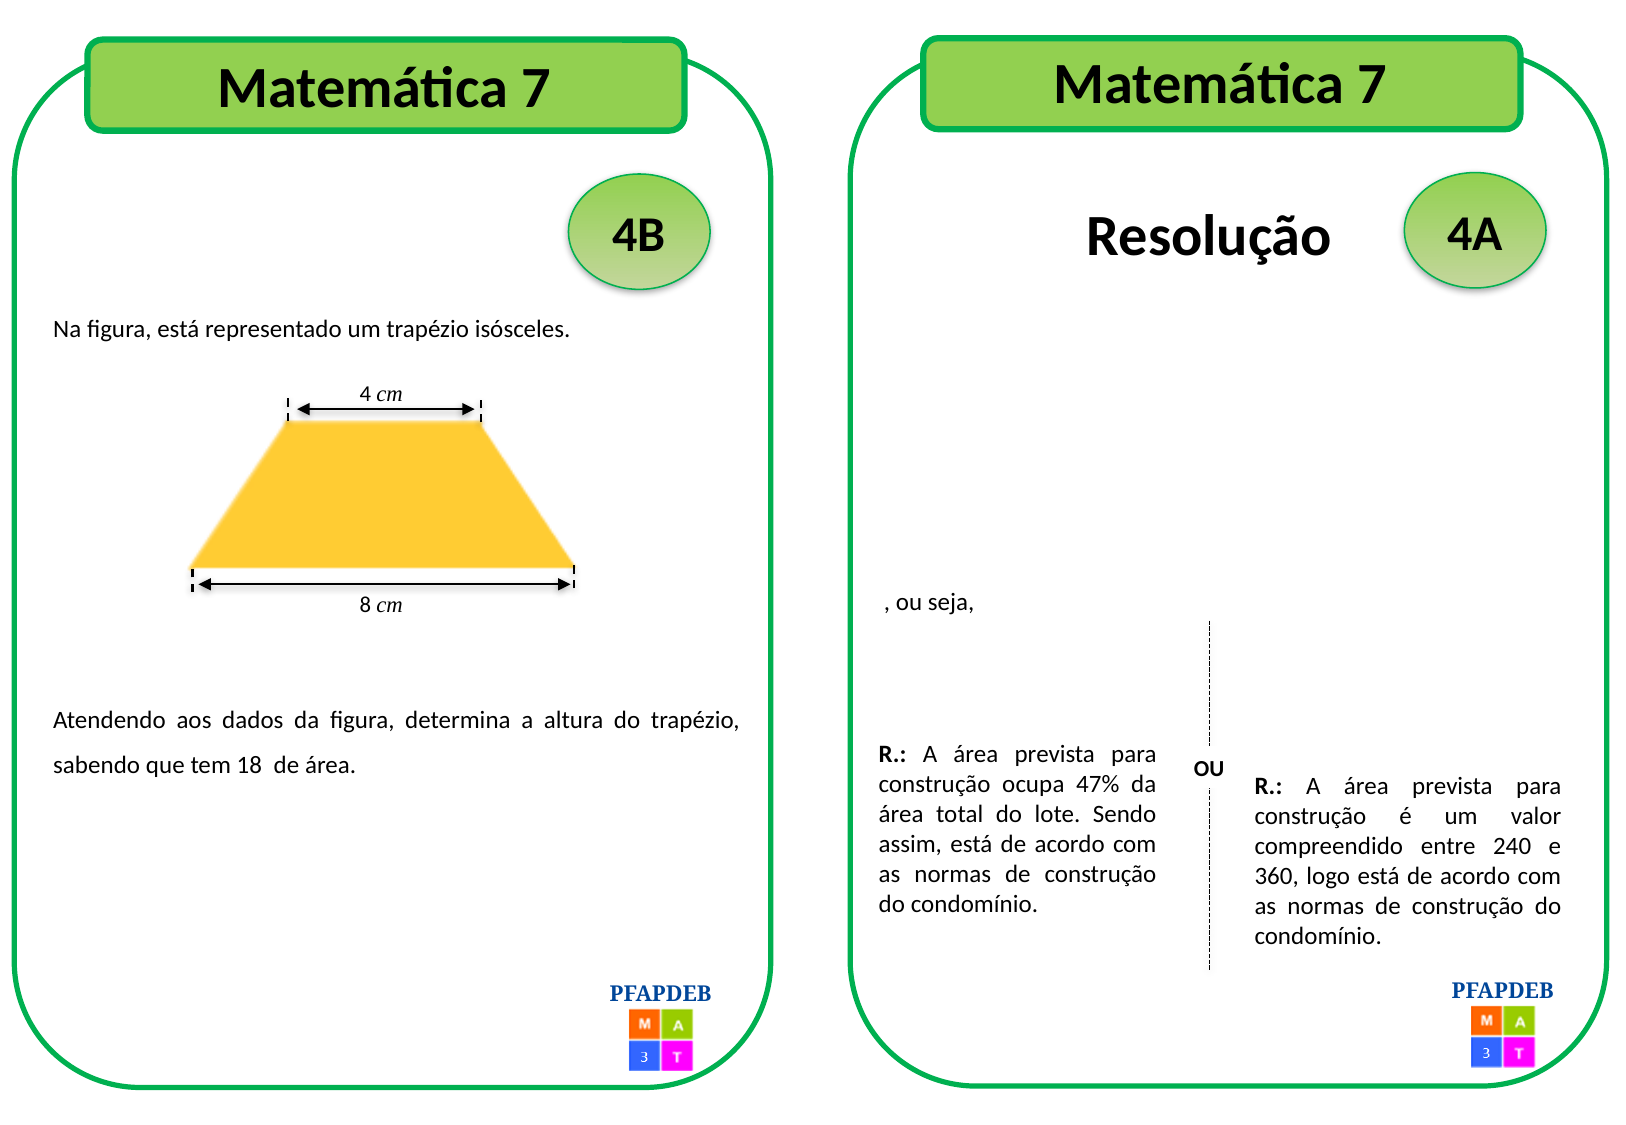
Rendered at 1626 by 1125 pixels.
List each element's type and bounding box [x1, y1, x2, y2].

text_box [1436, 967, 1577, 1068]
text_box [14, 39, 771, 1088]
text_box [594, 970, 735, 1071]
text_box [849, 37, 1607, 1087]
text_box [167, 371, 600, 625]
